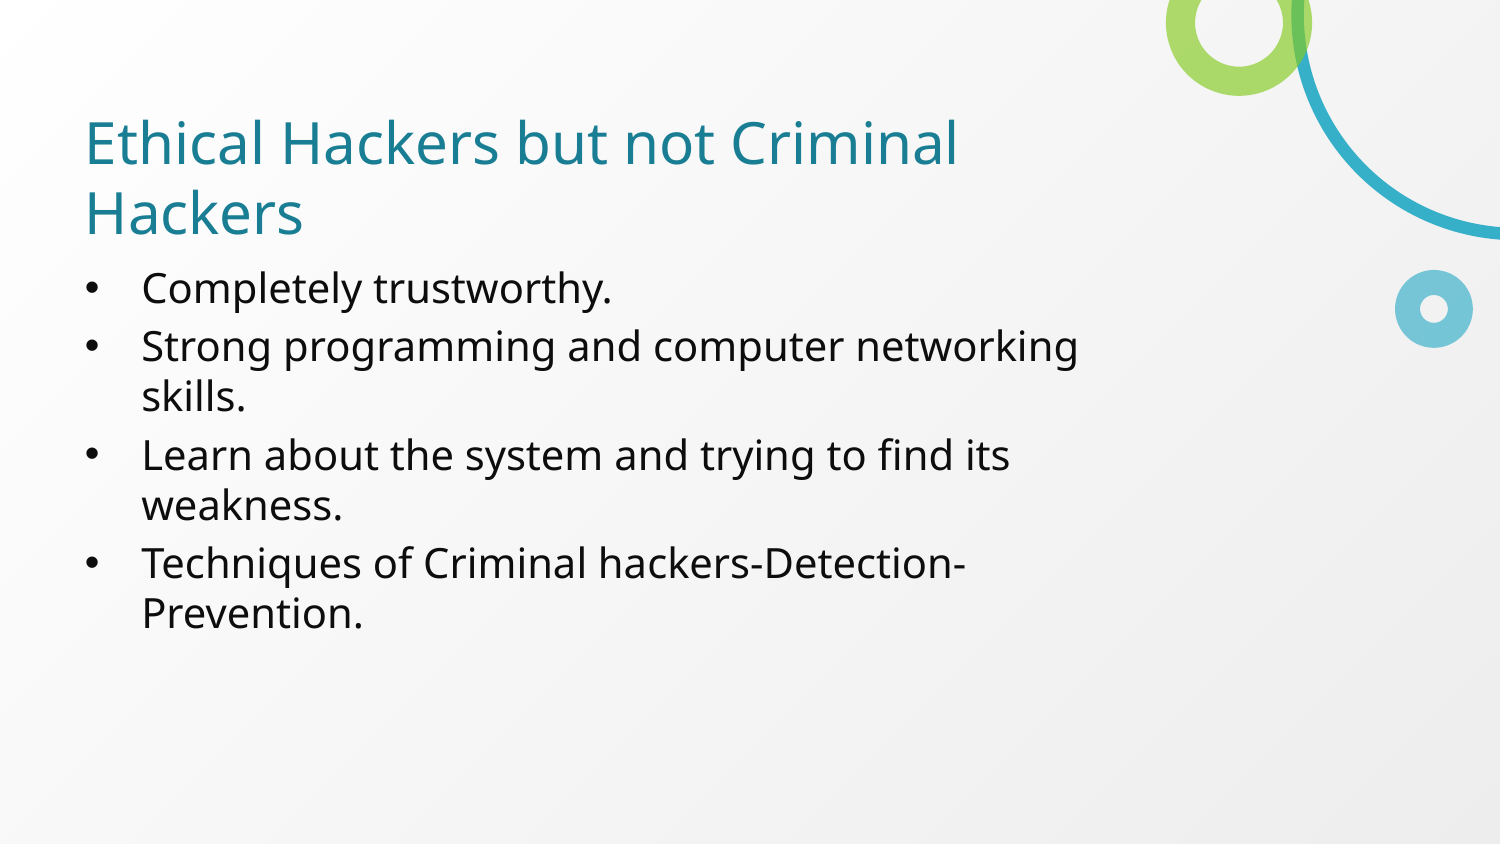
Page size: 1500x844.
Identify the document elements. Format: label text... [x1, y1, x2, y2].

list Completely trustworthy. Strong programming and computer networking skills. Learn about the system and trying to find its weakness. Techniques of Criminal hackers-Detection-Prevention. [70, 246, 1181, 767]
title Ethical Hackers but not Criminal Hackers [70, 98, 1181, 246]
